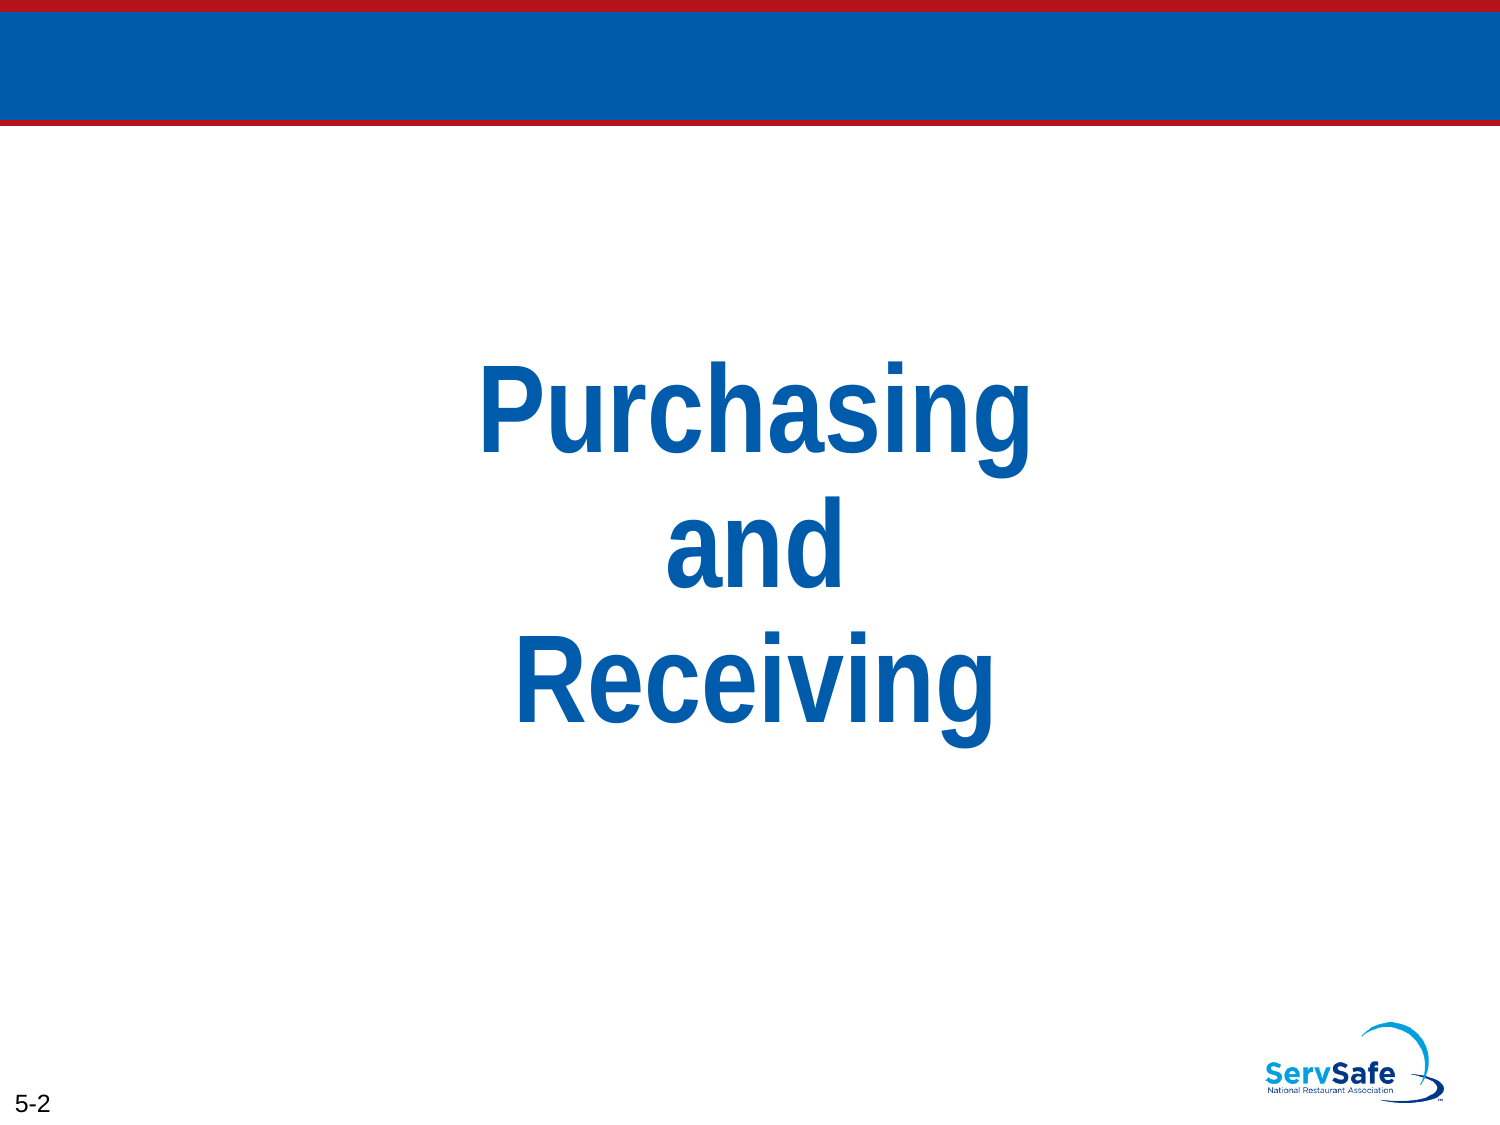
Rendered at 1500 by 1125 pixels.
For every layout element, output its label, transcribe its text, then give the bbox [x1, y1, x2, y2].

picture [0, 12, 1500, 120]
list Purchasing and Receiving [64, 187, 1448, 964]
picture [1265, 1022, 1444, 1103]
text_box 5-2 [0, 1080, 94, 1125]
